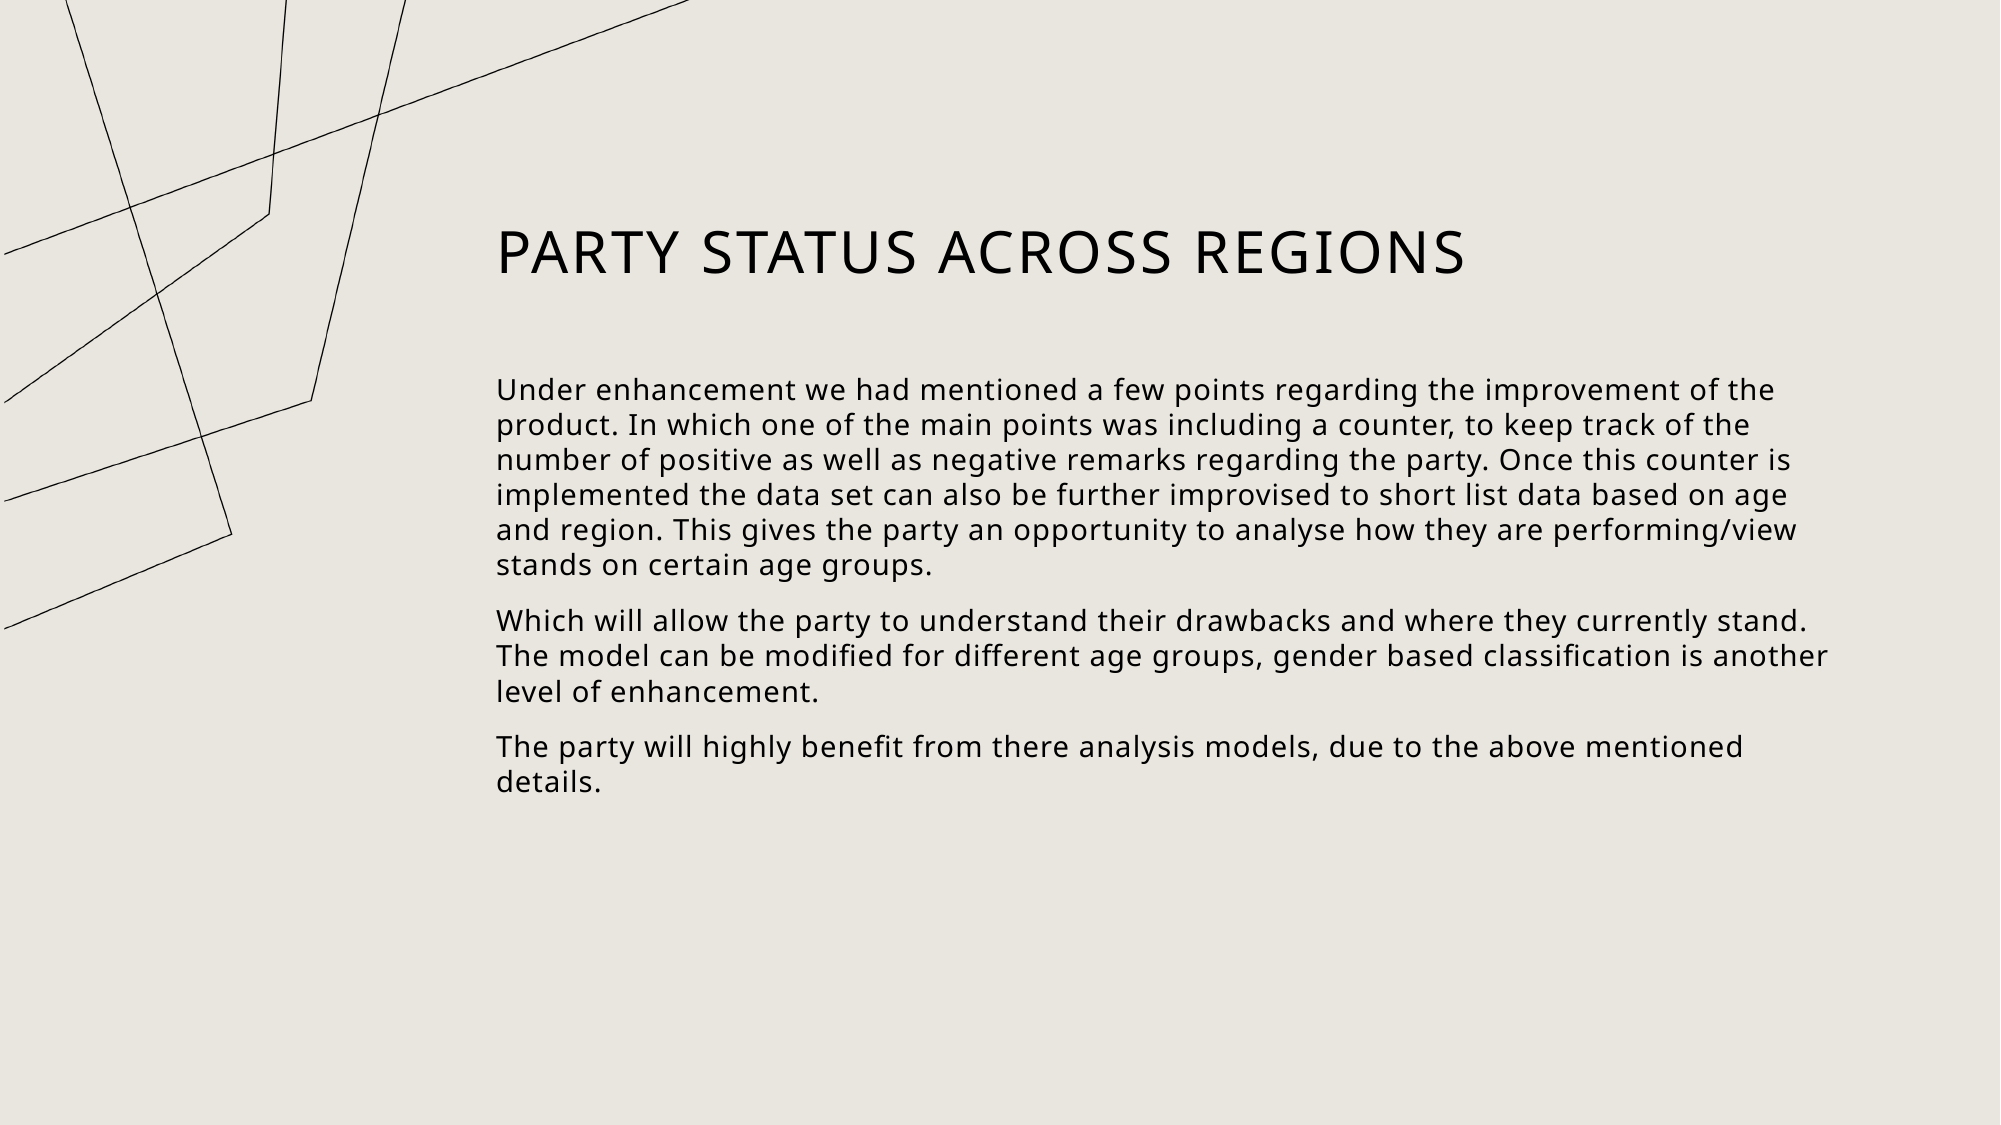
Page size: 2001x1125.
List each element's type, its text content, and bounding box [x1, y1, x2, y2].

title Party status across regions [481, 146, 1863, 363]
picture [4, 0, 721, 642]
list Under enhancement we had mentioned a few points regarding the improvement of the product. In which one of the main points was including a counter, to keep track of the number of positive as well as negative remarks regarding the party. Once this counter is implemented the data set can also be further improvised to short list data based on age and region. This gives the party an opportunity to analyse how they are performing/view stands on certain age groups. Which will allow the party to understand their drawbacks and where they currently stand. The model can be modified for different age groups, gender based classification is another level of enhancement. The party will highly benefit from there analysis models, due to the above mentioned details. [481, 363, 1863, 979]
